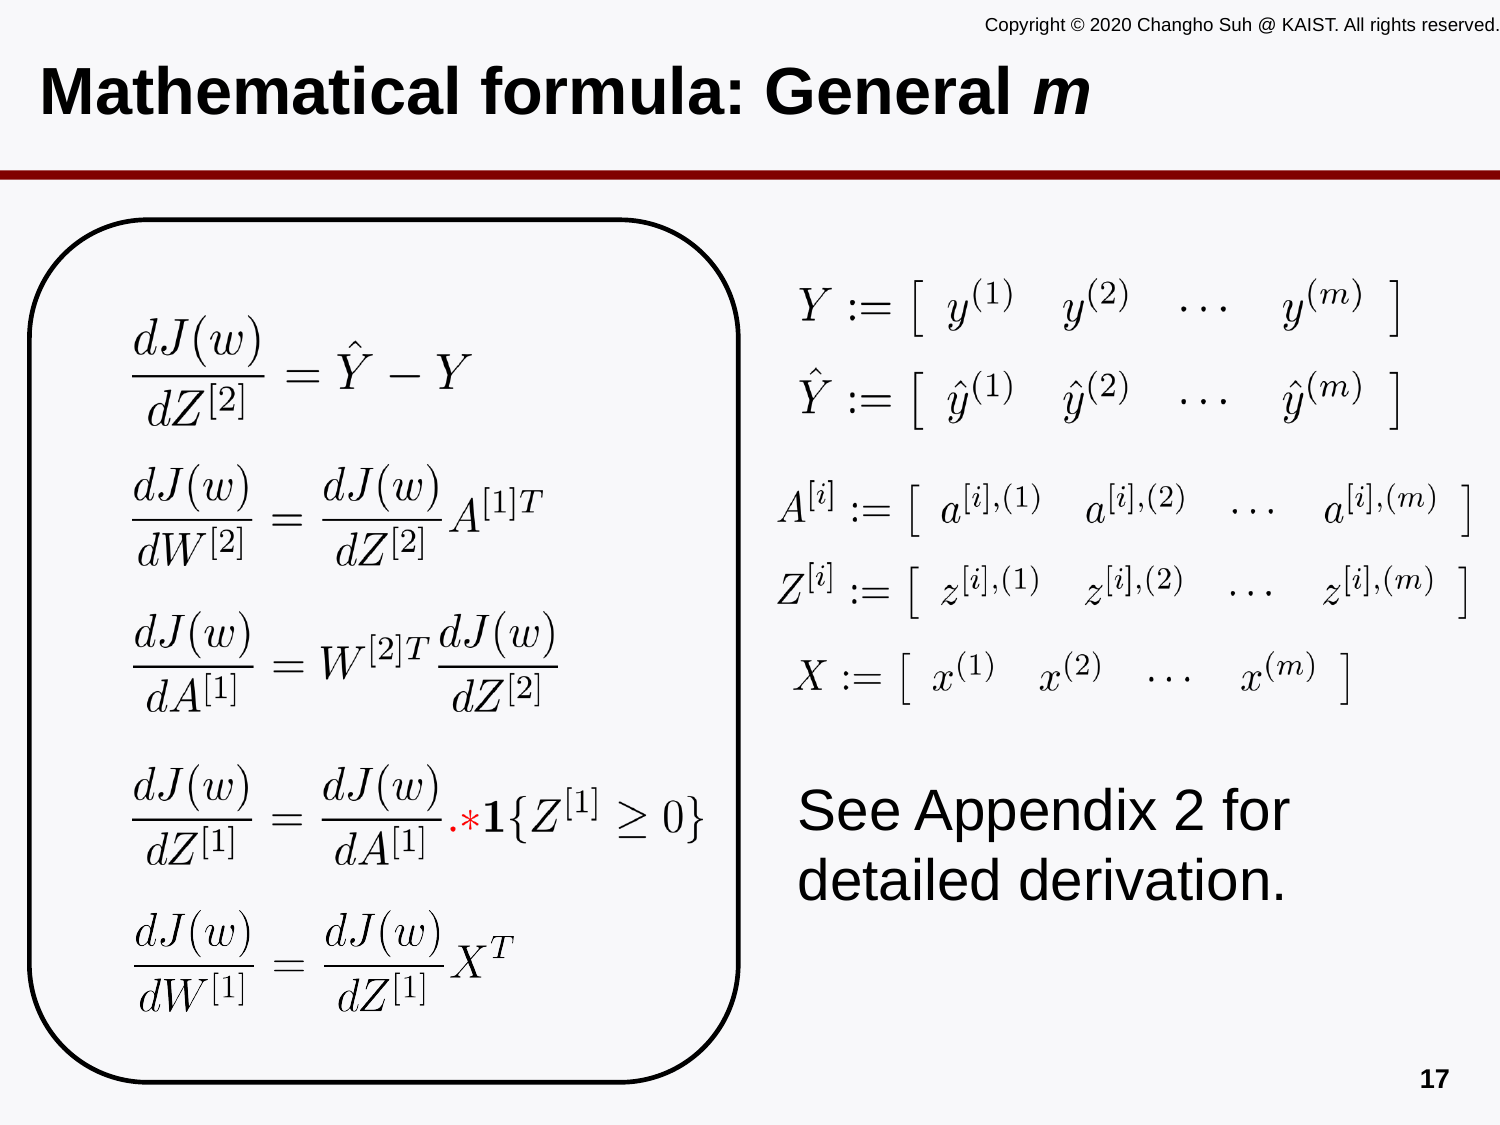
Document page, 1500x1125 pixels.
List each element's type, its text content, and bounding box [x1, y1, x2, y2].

title Mathematical formula: General m [24, 24, 1459, 150]
picture [777, 480, 1469, 537]
text_box See Appendix 2 for detailed derivation. [782, 764, 1445, 906]
picture [798, 278, 1398, 337]
picture [799, 367, 1399, 430]
text_box [29, 219, 739, 1083]
picture [776, 562, 1466, 619]
picture [134, 910, 514, 1012]
picture [793, 651, 1348, 705]
picture [132, 464, 543, 566]
picture [133, 610, 558, 712]
picture [132, 315, 472, 427]
picture [131, 764, 704, 865]
slide_number 16 [1113, 1053, 1464, 1095]
